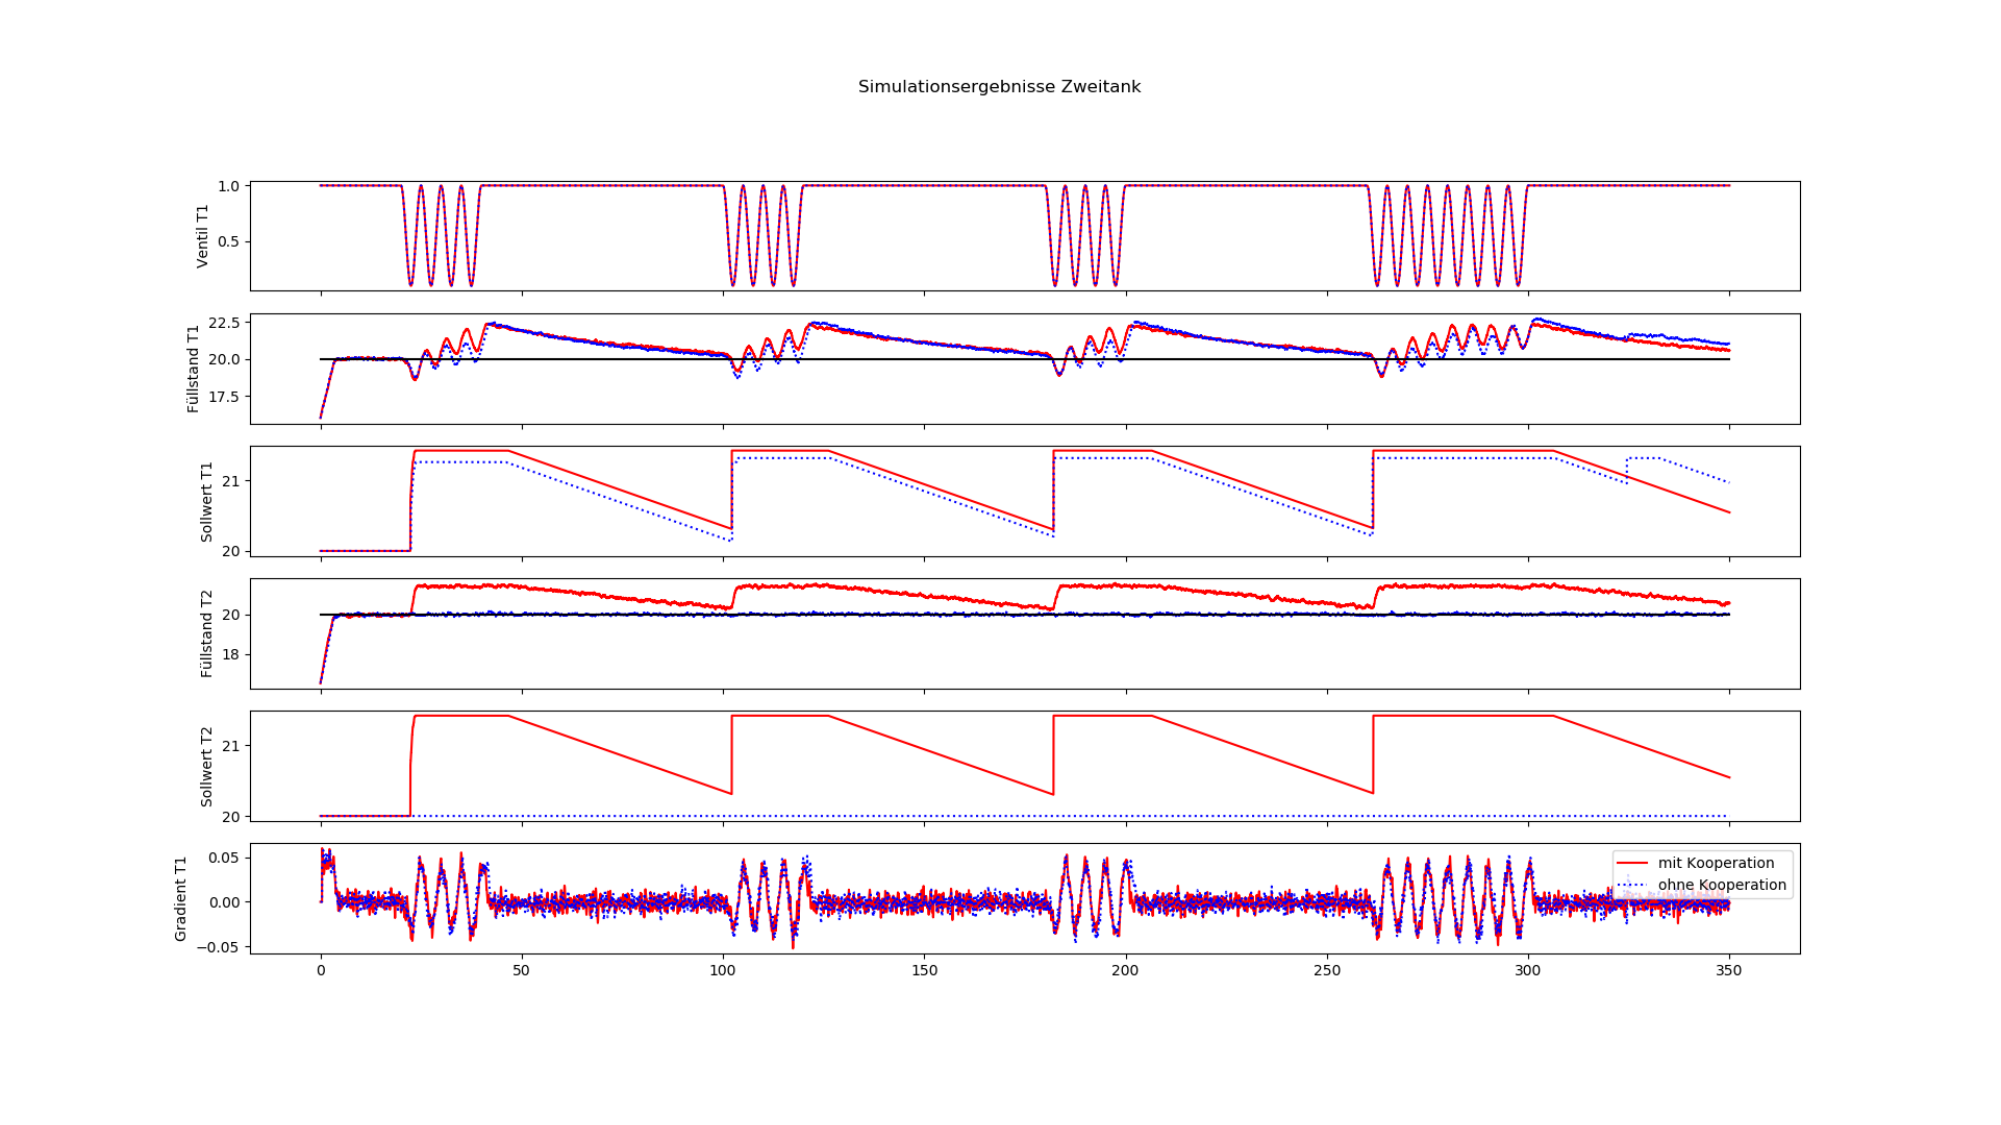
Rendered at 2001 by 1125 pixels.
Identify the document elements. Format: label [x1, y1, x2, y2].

picture [0, 60, 2000, 1064]
